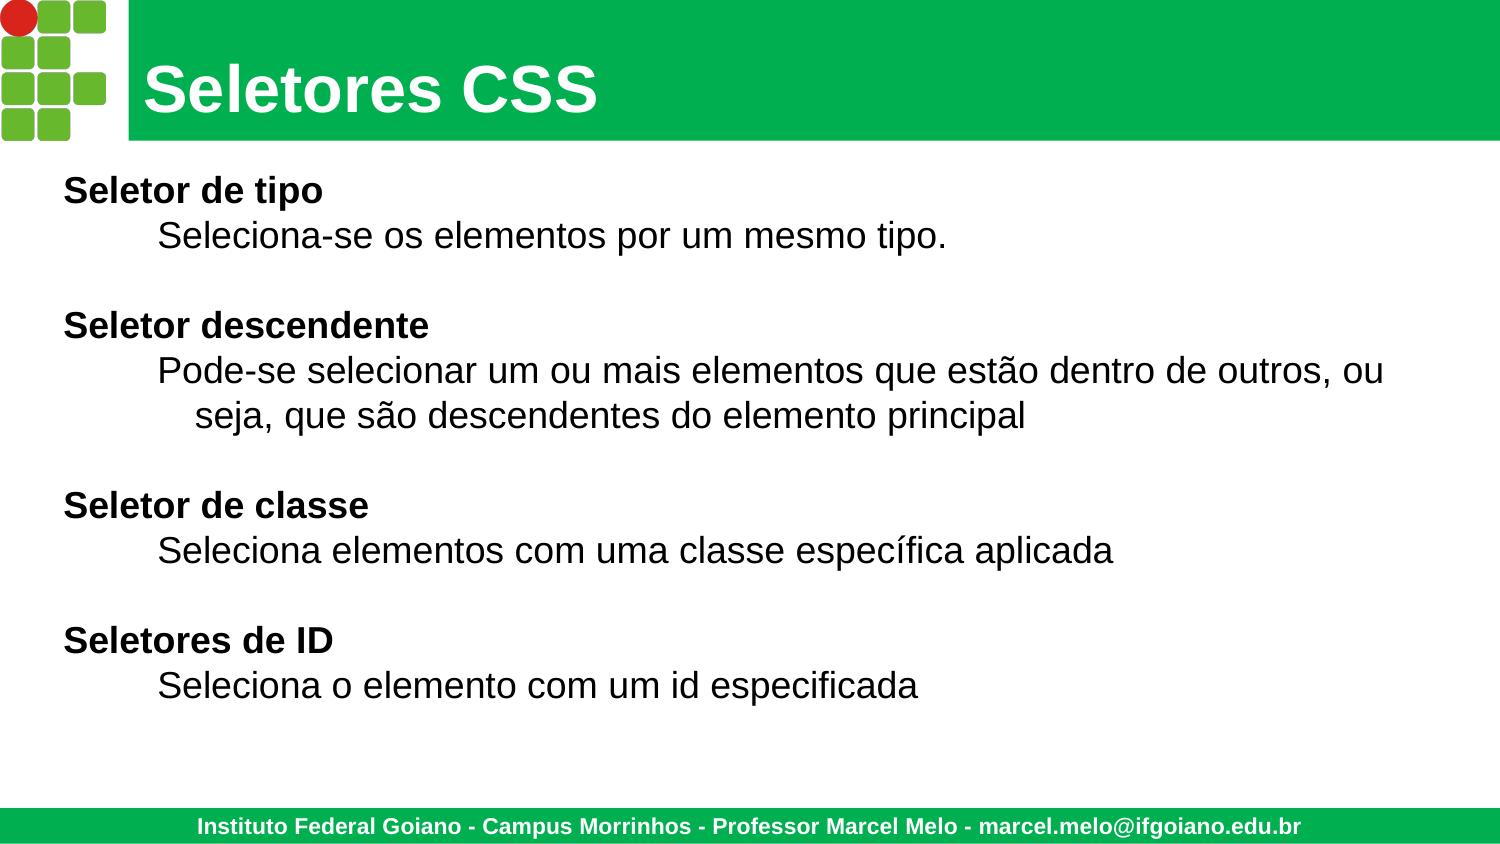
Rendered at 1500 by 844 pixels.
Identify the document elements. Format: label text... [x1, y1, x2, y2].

list Seletor de tipo Seleciona-se os elementos por um mesmo tipo. Seletor descendente Pode-se selecionar um ou mais elementos que estão dentro de outros, ou seja, que são descendentes do elemento principal Seletor de classe Seleciona elementos com uma classe específica aplicada Seletores de ID Seleciona o elemento com um id especificada [29, 150, 1471, 793]
title Seletores CSS [128, 0, 1500, 141]
picture [0, 0, 106, 141]
